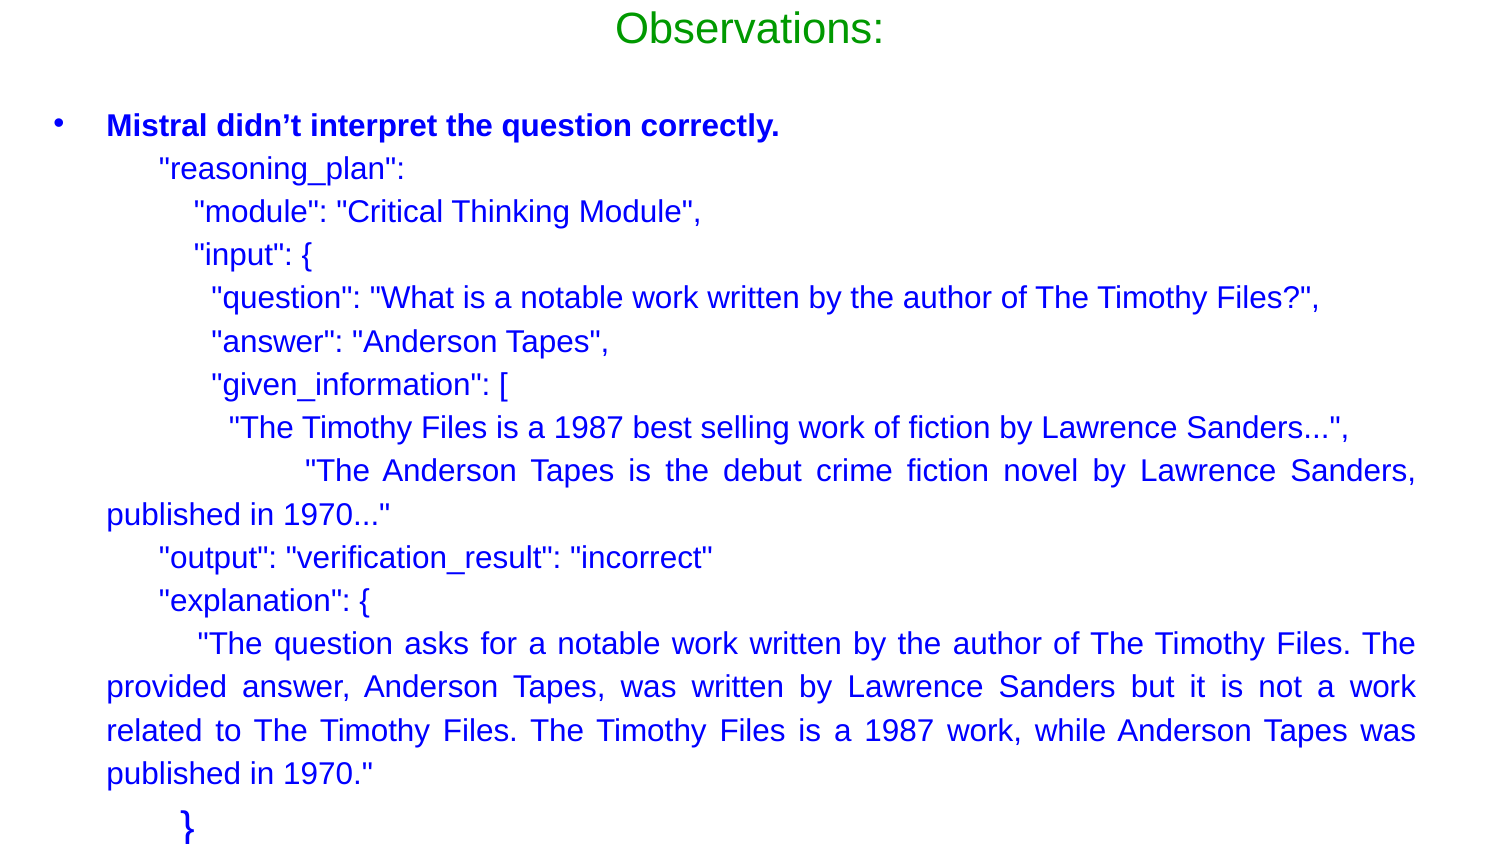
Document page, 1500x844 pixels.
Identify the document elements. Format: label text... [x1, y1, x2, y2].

title Observations: [0, 0, 1500, 106]
text_box Mistral didn’t interpret the question correctly. "reasoning_plan": "module": "Critical Thinking Module", "input": { "question": "What is a notable work written by the author of The Timothy Files?", "answer": "Anderson Tapes", "given_information": [ "The Timothy Files is a 1987 best selling work of fiction by Lawrence Sanders...", "The Anderson Tapes is the debut crime fiction novel by Lawrence Sanders, published in 1970..." "output": "verification_result": "incorrect" "explanation": { "The question asks for a notable work written by the author of The Timothy Files. The provided answer, Anderson Tapes, was written by Lawrence Sanders but it is not a work related to The Timothy Files. The Timothy Files is a 1987 work, while Anderson Tapes was published in 1970." } [16, 91, 1432, 819]
